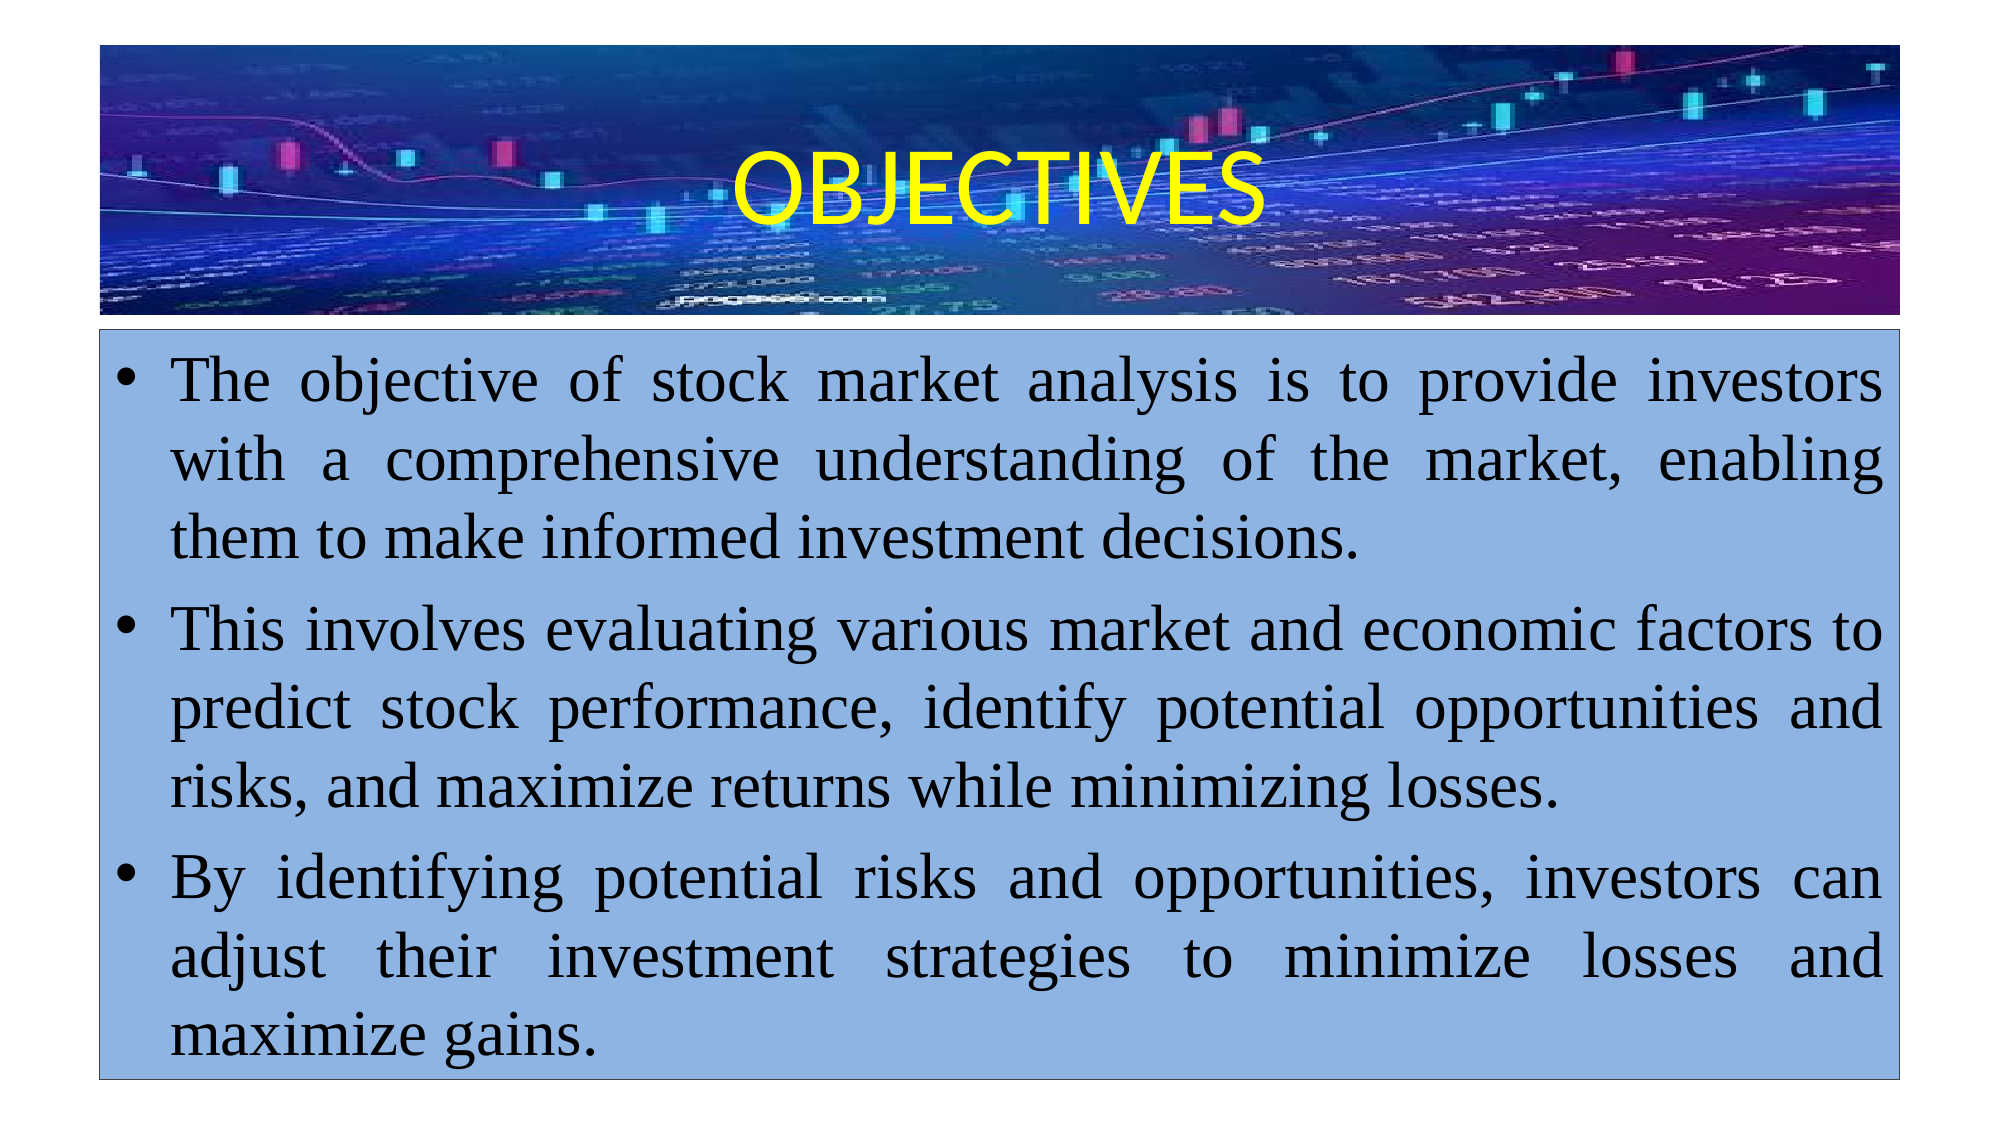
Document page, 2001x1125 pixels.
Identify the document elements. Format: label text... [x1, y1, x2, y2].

list The objective of stock market analysis is to provide investors with a comprehensive understanding of the market, enabling them to make informed investment decisions. This involves evaluating various market and economic factors to predict stock performance, identify potential opportunities and risks, and maximize returns while minimizing losses. By identifying potential risks and opportunities, investors can adjust their investment strategies to minimize losses and maximize gains. [99, 329, 1900, 1080]
title OBJECTIVES [99, 45, 1900, 315]
